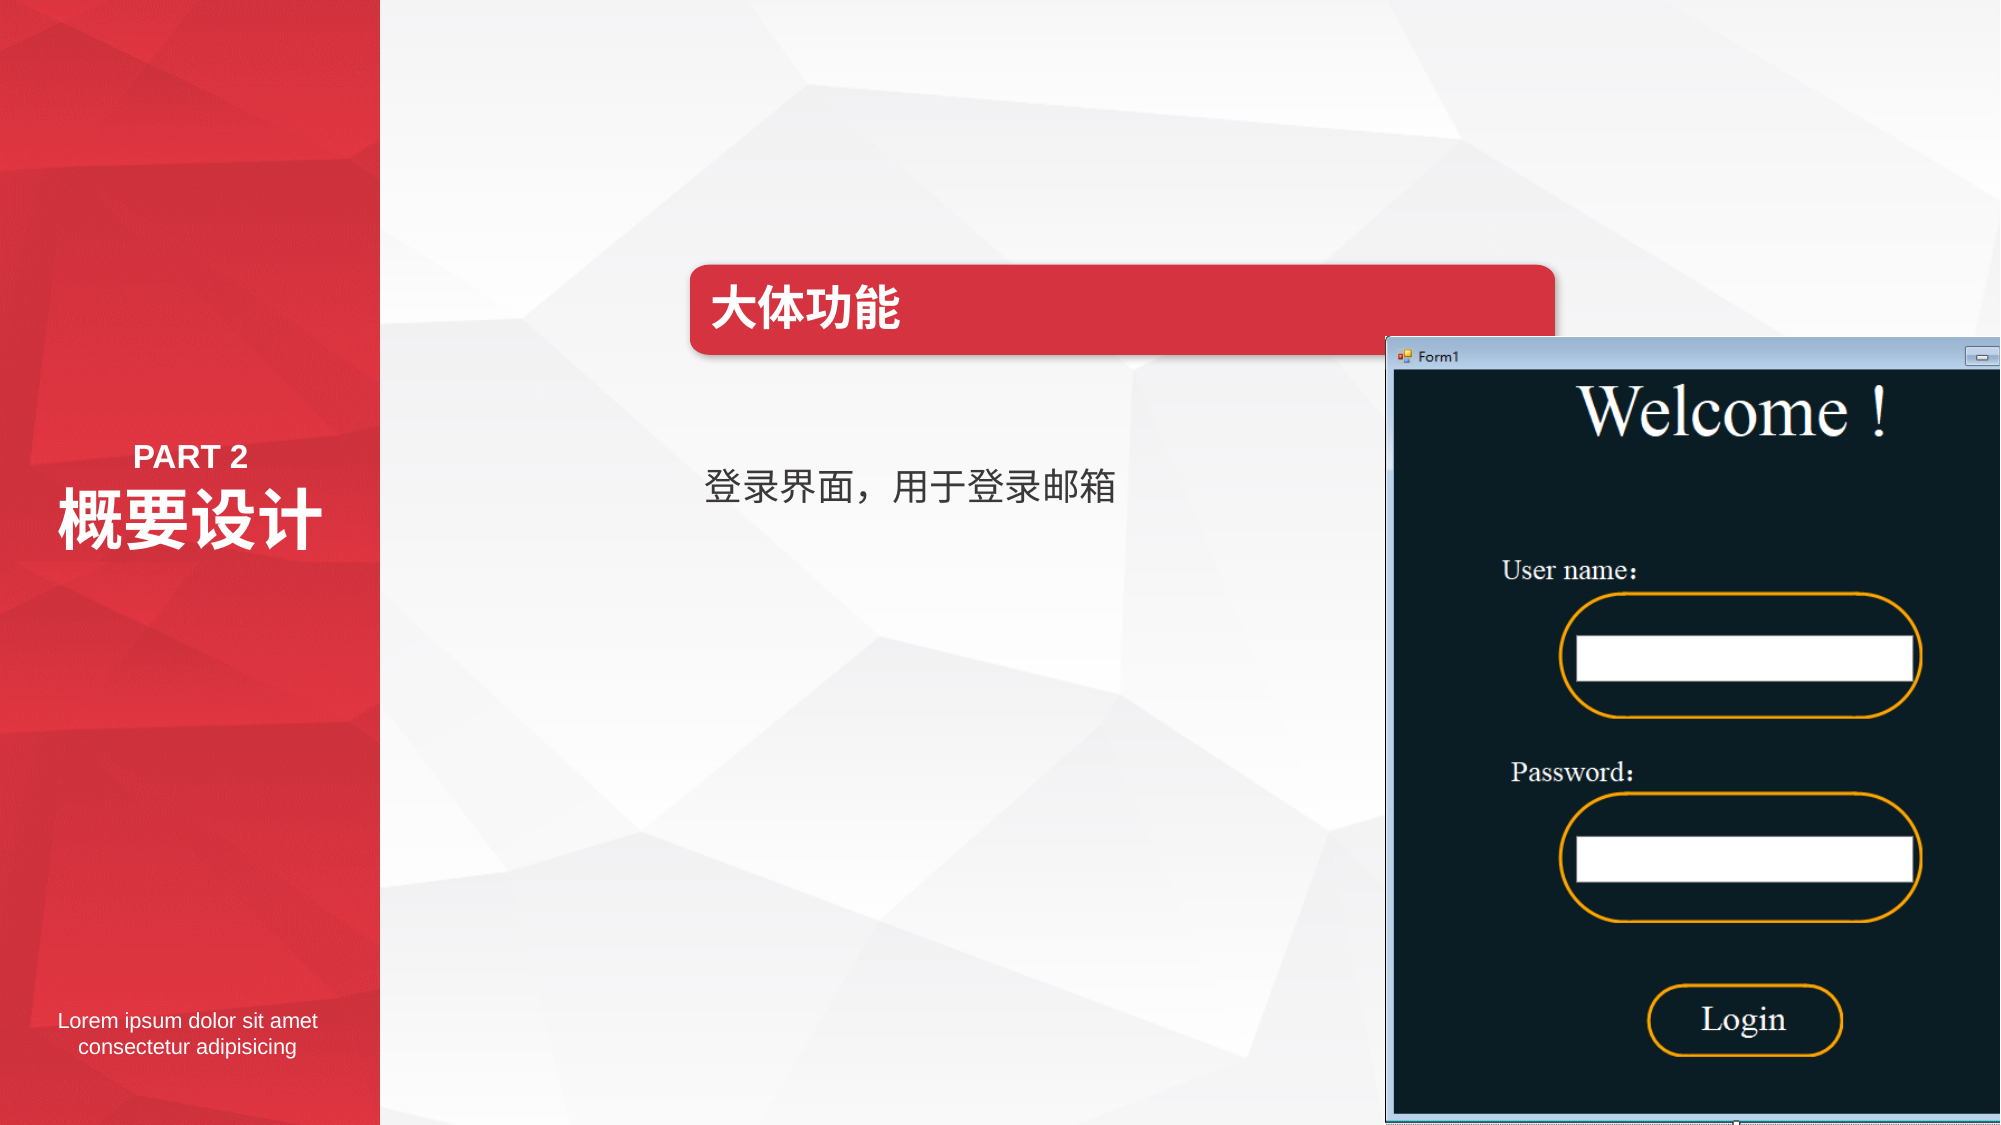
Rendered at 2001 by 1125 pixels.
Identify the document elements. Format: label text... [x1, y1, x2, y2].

text_box PART 2 [117, 428, 264, 483]
picture [0, 0, 2001, 1125]
text_box 概要设计 [42, 470, 340, 566]
text_box 登录界面，用于登录邮箱 [690, 455, 1385, 516]
text_box 大体功能 [688, 263, 1557, 356]
